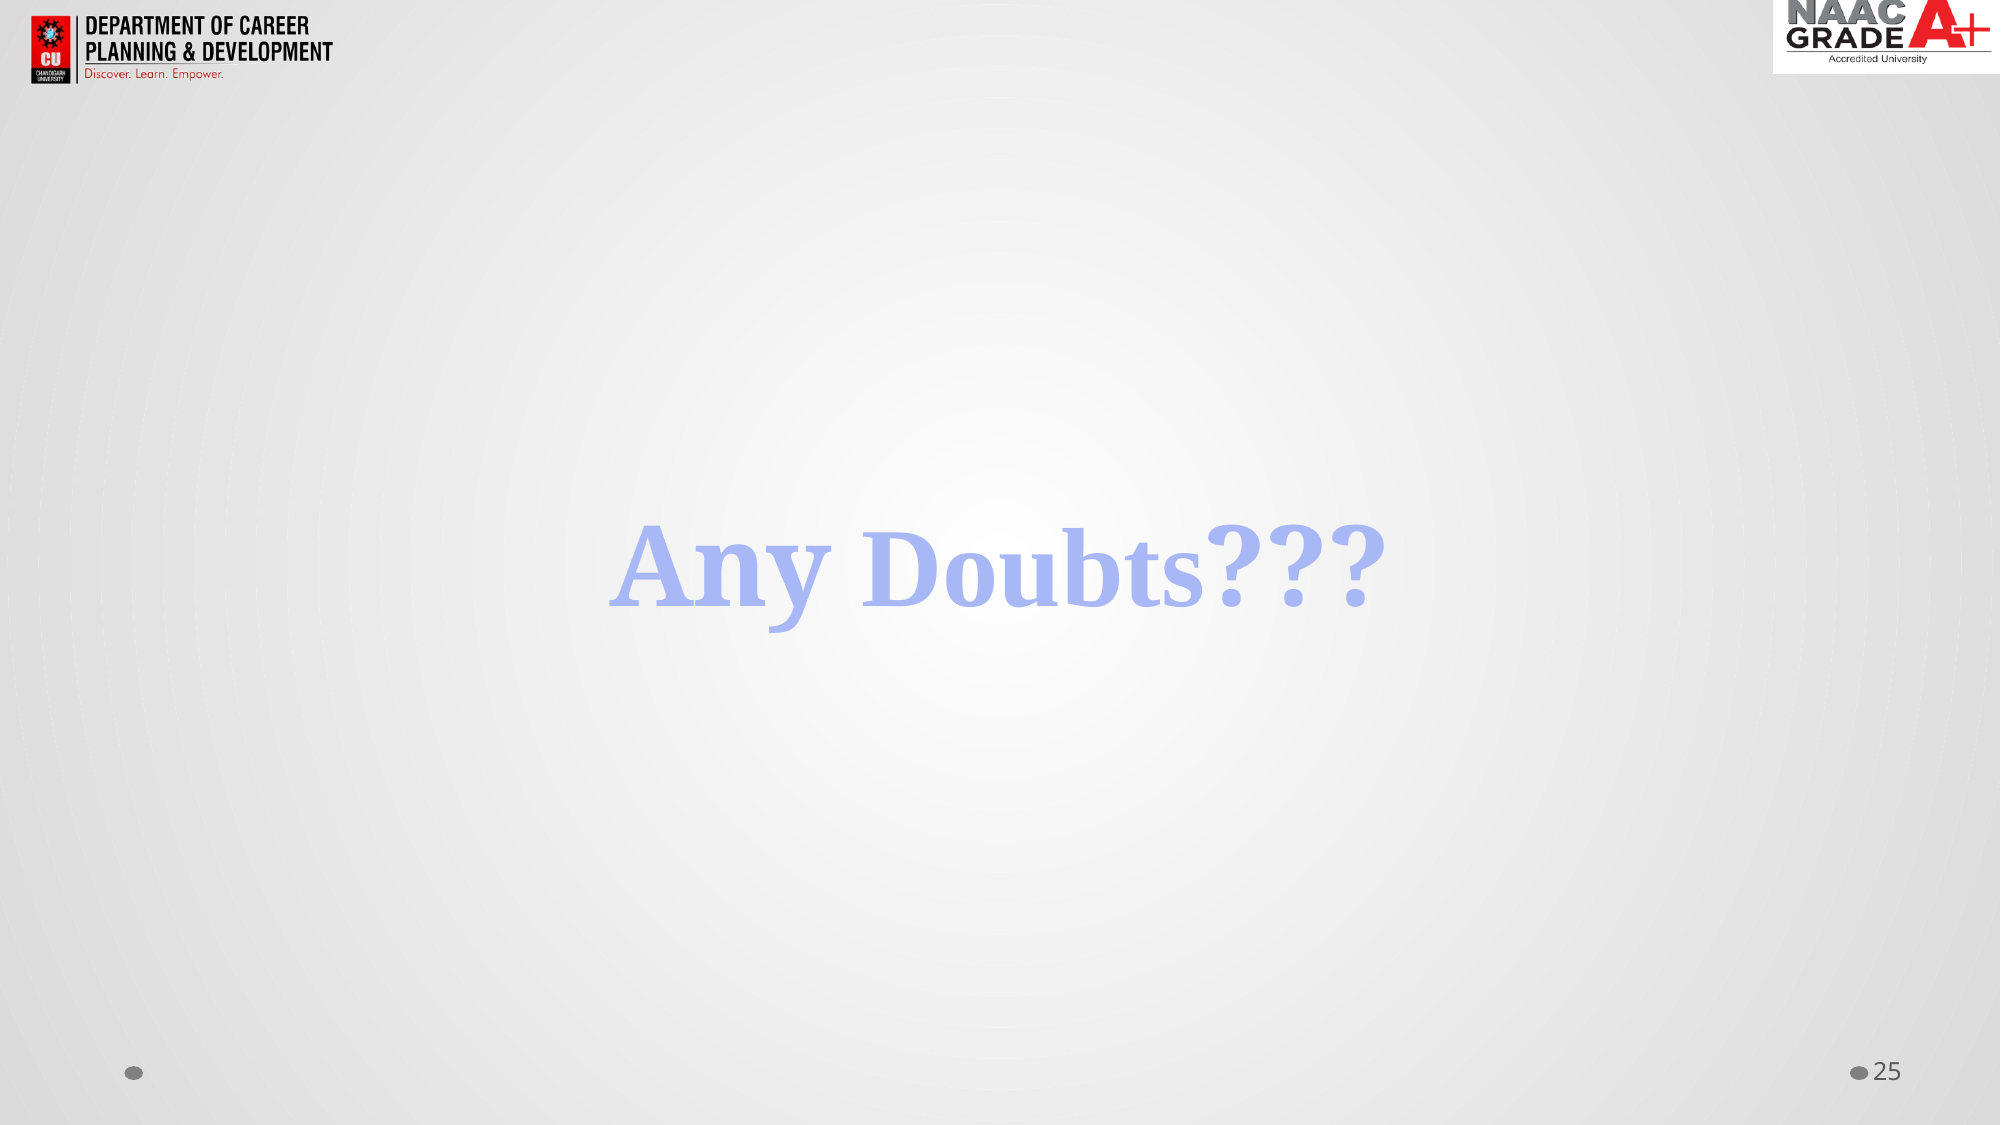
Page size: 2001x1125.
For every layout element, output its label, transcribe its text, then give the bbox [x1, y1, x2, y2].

picture [1772, 0, 2000, 74]
text_box Any Doubts??? [594, 486, 1406, 637]
picture [23, 0, 349, 100]
slide_number 25 [1868, 1042, 1992, 1103]
